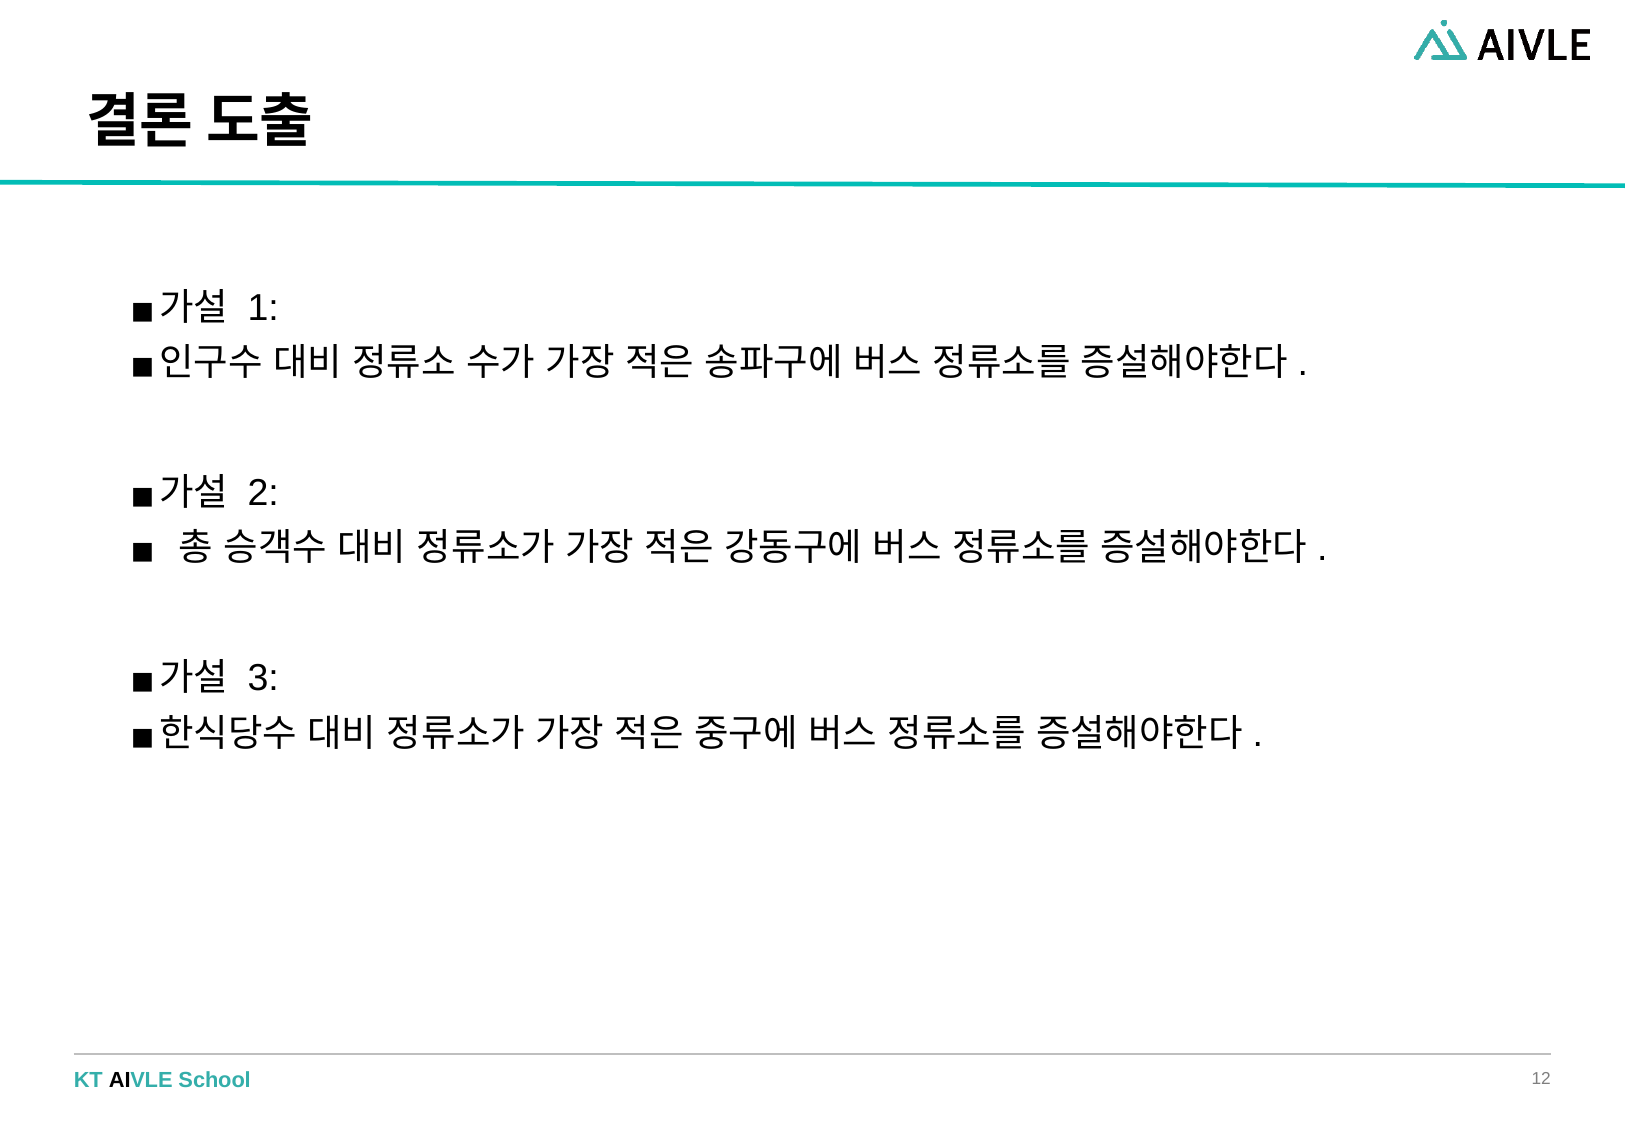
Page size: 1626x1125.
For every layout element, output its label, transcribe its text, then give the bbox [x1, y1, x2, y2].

title 결론 도출 [71, 83, 1269, 181]
picture [1414, 20, 1590, 60]
list 가설 1: 인구수 대비 정류소 수가 가장 적은 송파구에 버스 정류소를 증설해야한다. 가설 2: 총 승객수 대비 정류소가 가장 적은 강동구에 버스 정류소를 증설해야한다. 가설 3: 한식당수 대비 정류소가 가장 적은 중구에 버스 정류소를 증설해야한다. [73, 219, 1508, 873]
